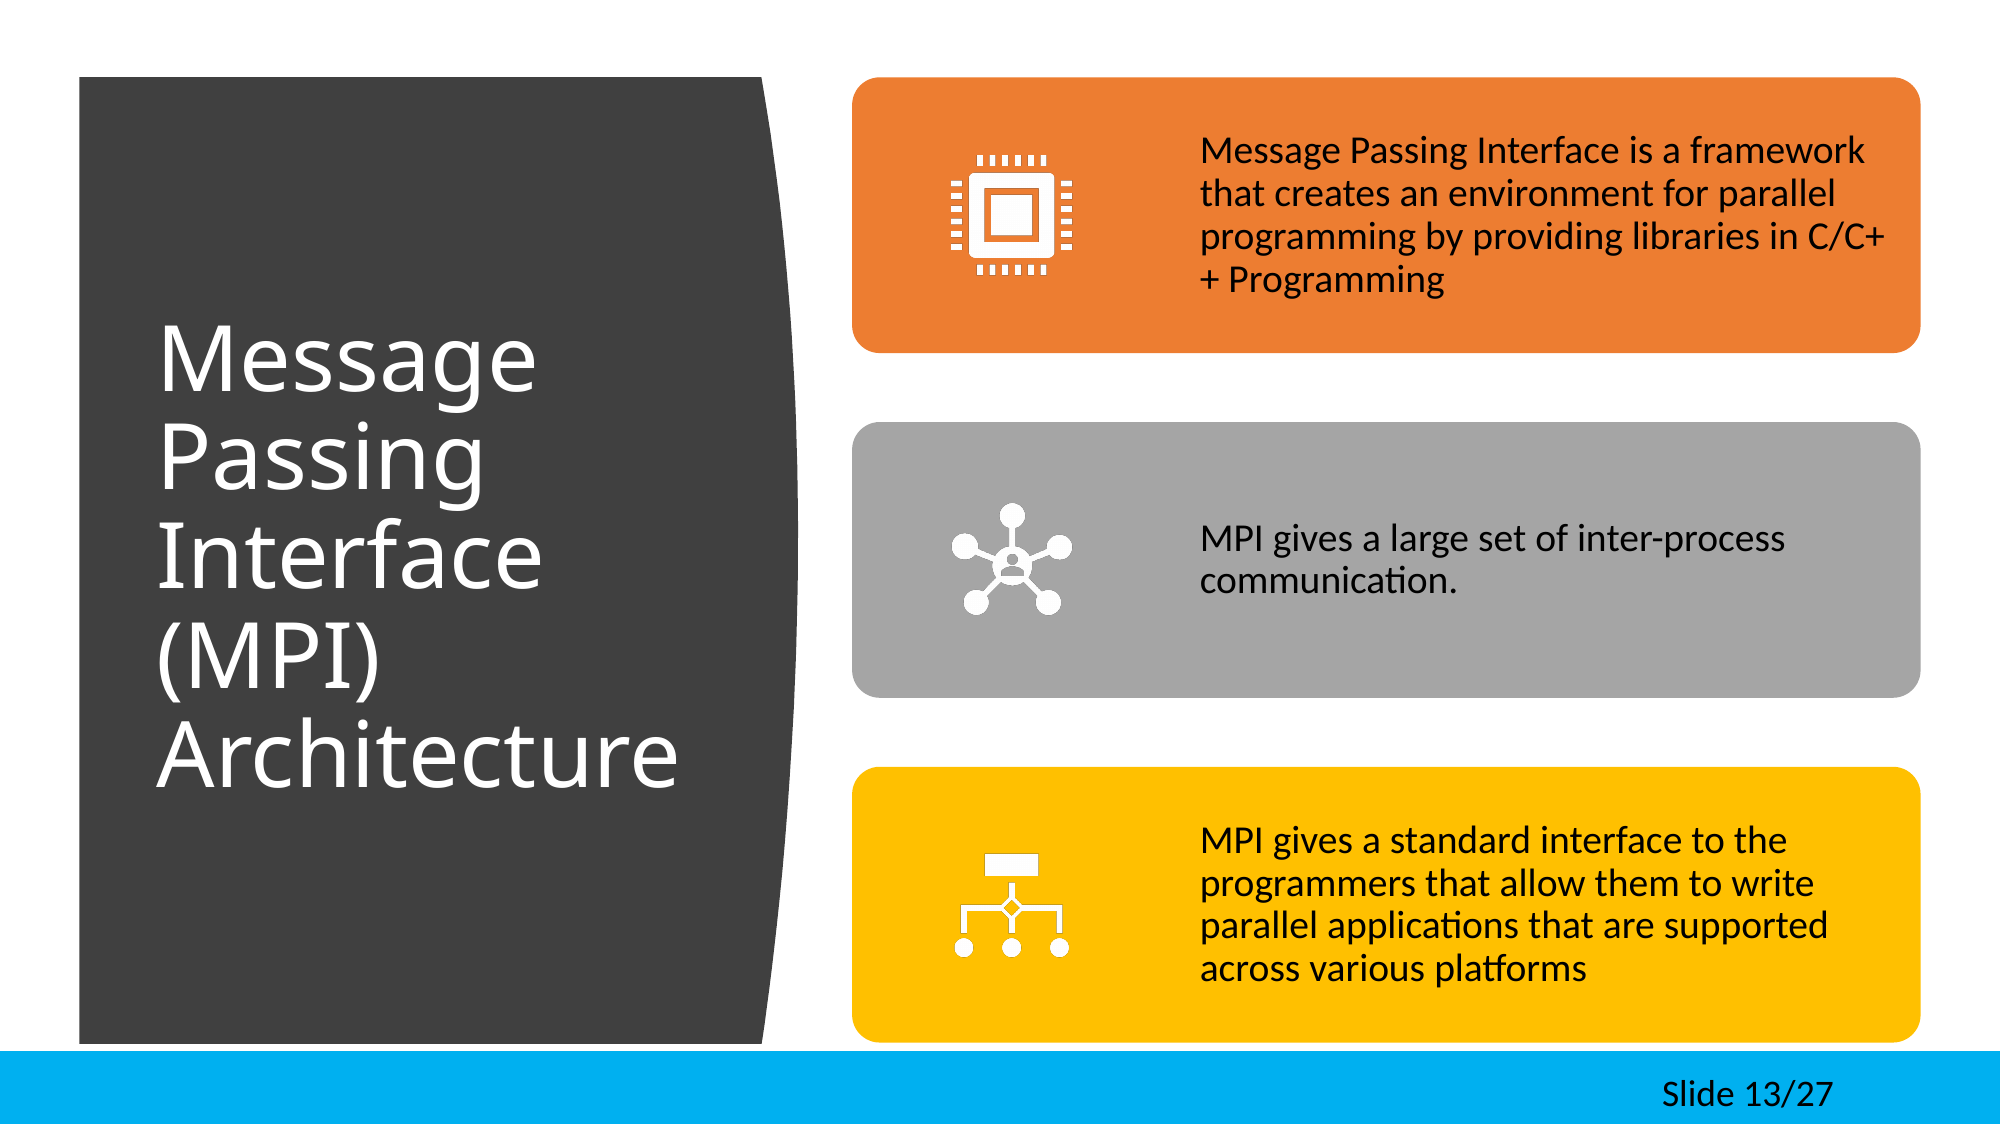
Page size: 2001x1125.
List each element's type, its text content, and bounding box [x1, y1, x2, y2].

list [852, 77, 1921, 1043]
title Message Passing Interface (MPI) Architecture [141, 166, 702, 953]
text_box Slide 13/27 [1638, 1061, 1932, 1122]
text_box [0, 1050, 2000, 1125]
text_box [78, 76, 800, 1045]
